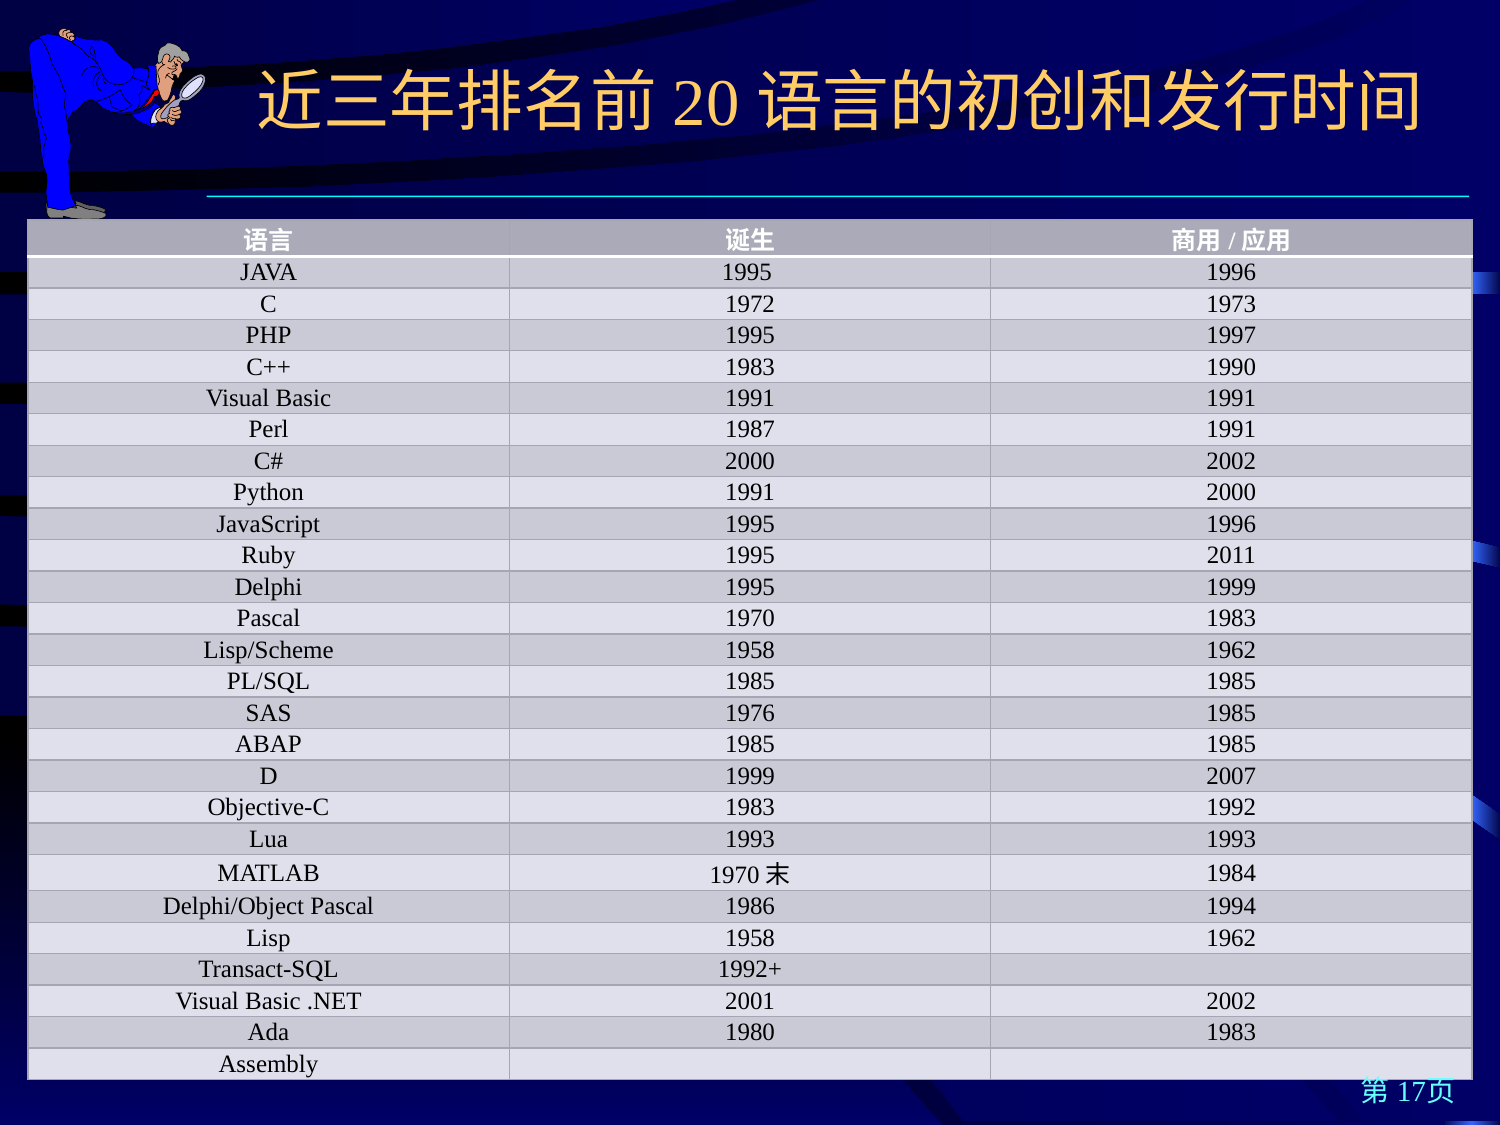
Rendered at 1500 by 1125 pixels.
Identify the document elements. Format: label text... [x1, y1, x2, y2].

table_cell 1999 [991, 572, 1471, 602]
table_cell 2011 [991, 540, 1471, 570]
table_cell 1994 [991, 891, 1471, 922]
table_cell Lisp [29, 923, 509, 953]
table_header 语言 [29, 221, 509, 255]
table_cell PHP [29, 320, 509, 350]
table_cell SAS [29, 698, 509, 728]
table_cell 1985 [510, 729, 990, 759]
table_cell 2001 [510, 986, 990, 1016]
table_cell Assembly [29, 1049, 509, 1079]
table_cell 1958 [510, 635, 990, 665]
table_cell 1972 [510, 289, 990, 319]
table_cell 1958 [510, 923, 990, 953]
table_cell 2000 [991, 477, 1471, 507]
table_cell 2000 [510, 446, 990, 476]
table_cell 1983 [991, 603, 1471, 633]
table_cell C [29, 289, 509, 319]
table_cell Python [29, 477, 509, 507]
table_cell MATLAB [29, 855, 509, 890]
table_cell 1997 [991, 320, 1471, 350]
table_cell 1995 [510, 509, 990, 539]
table_cell Ada [29, 1017, 509, 1047]
table_cell [991, 1049, 1471, 1079]
table_cell 1992+ [510, 954, 990, 984]
table_cell PL/SQL [29, 666, 509, 696]
table_cell 1970 [510, 603, 990, 633]
table_cell 1985 [991, 666, 1471, 696]
slide_number 第17页 [1157, 1064, 1471, 1118]
table_cell 1983 [991, 1017, 1471, 1047]
table_cell 1983 [510, 351, 990, 382]
table_cell ABAP [29, 729, 509, 759]
table_cell 1995 [510, 540, 990, 570]
table_cell Delphi/Object Pascal [29, 891, 509, 922]
table_cell 1995 [510, 258, 990, 287]
table_cell 2007 [991, 761, 1471, 791]
table_cell Pascal [29, 603, 509, 633]
table_cell [991, 954, 1471, 984]
table_cell 1996 [991, 258, 1471, 287]
table_cell Transact-SQL [29, 954, 509, 984]
table_cell JAVA [29, 258, 509, 287]
table_header 商用/应用 [991, 221, 1471, 255]
table_cell 1983 [510, 792, 990, 822]
table_header 诞生 [510, 221, 990, 255]
table_cell Lua [29, 824, 509, 854]
table_cell 2002 [991, 986, 1471, 1016]
table_cell 1995 [510, 320, 990, 350]
table_cell 1993 [991, 824, 1471, 854]
table_cell 1980 [510, 1017, 990, 1047]
table_cell 1962 [991, 923, 1471, 953]
table_cell 1986 [510, 891, 990, 922]
table_cell 1985 [510, 666, 990, 696]
table_cell 1992 [991, 792, 1471, 822]
table_cell Objective-C [29, 792, 509, 822]
table_cell 1995 [510, 572, 990, 602]
table_cell 1991 [510, 383, 990, 413]
table_cell 1991 [991, 414, 1471, 445]
table_cell D [29, 761, 509, 791]
table_cell Lisp/Scheme [29, 635, 509, 665]
table_cell 1991 [510, 477, 990, 507]
table_cell 1990 [991, 351, 1471, 382]
table_cell JavaScript [29, 509, 509, 539]
table_cell Visual Basic .NET [29, 986, 509, 1016]
table_cell 2002 [991, 446, 1471, 476]
table_cell 1976 [510, 698, 990, 728]
table_cell 1984 [991, 855, 1471, 890]
table_cell 1985 [991, 729, 1471, 759]
table_cell Ruby [29, 540, 509, 570]
table_cell Perl [29, 414, 509, 445]
table_cell C# [29, 446, 509, 476]
table_cell C++ [29, 351, 509, 382]
table_cell 1996 [991, 509, 1471, 539]
table_cell [510, 1049, 990, 1079]
table_cell 1991 [991, 383, 1471, 413]
table_cell 1962 [991, 635, 1471, 665]
table_cell 1985 [991, 698, 1471, 728]
table_cell Visual Basic [29, 383, 509, 413]
table_cell 1999 [510, 761, 990, 791]
table_cell 1970末 [510, 855, 990, 890]
table_cell 1973 [991, 289, 1471, 319]
title 近三年排名前20语言的初创和发行时间 [208, 28, 1472, 169]
table_cell Delphi [29, 572, 509, 602]
table_cell 1993 [510, 824, 990, 854]
table_cell 1987 [510, 414, 990, 445]
